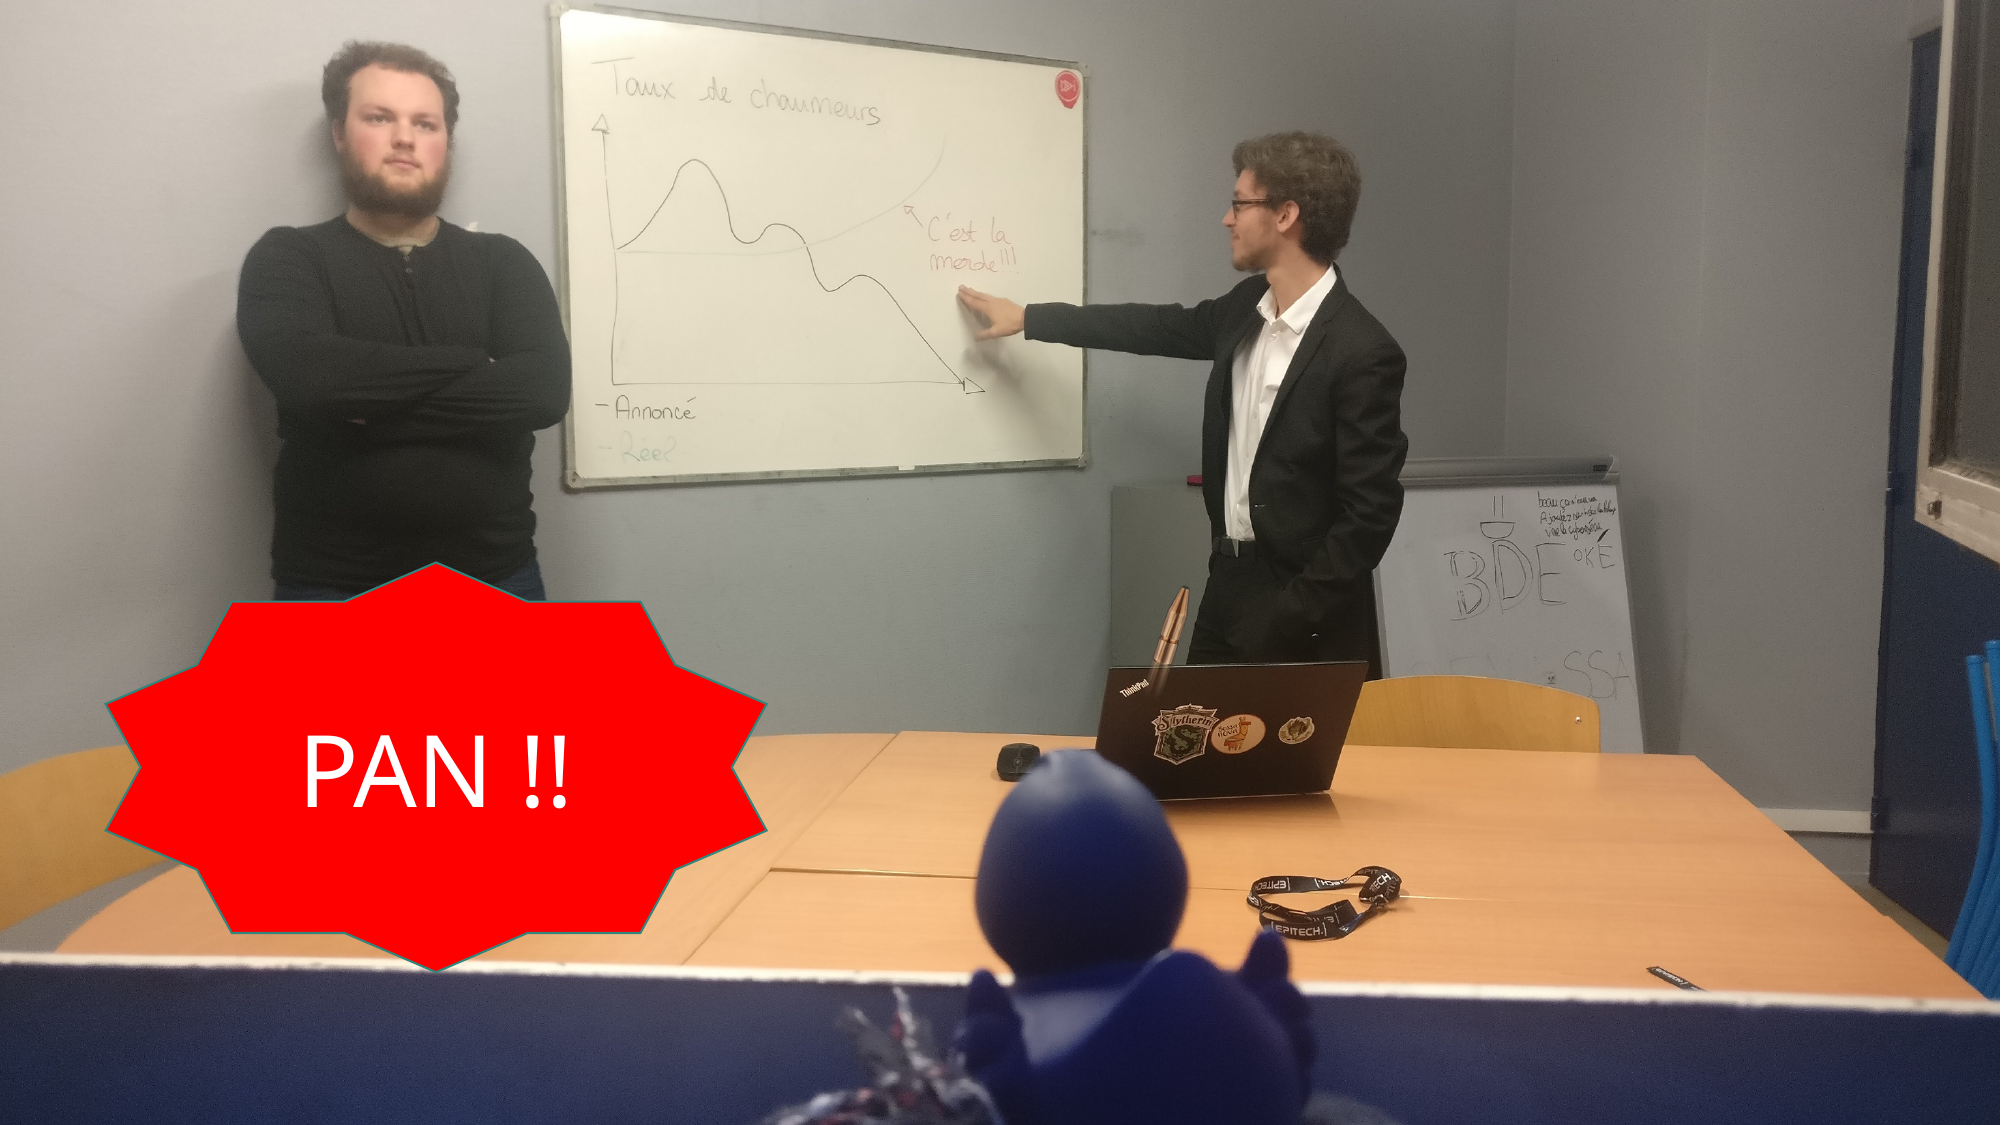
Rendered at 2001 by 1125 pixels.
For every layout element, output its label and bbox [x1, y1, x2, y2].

list [1099, 601, 1237, 676]
picture [0, 0, 2000, 1125]
